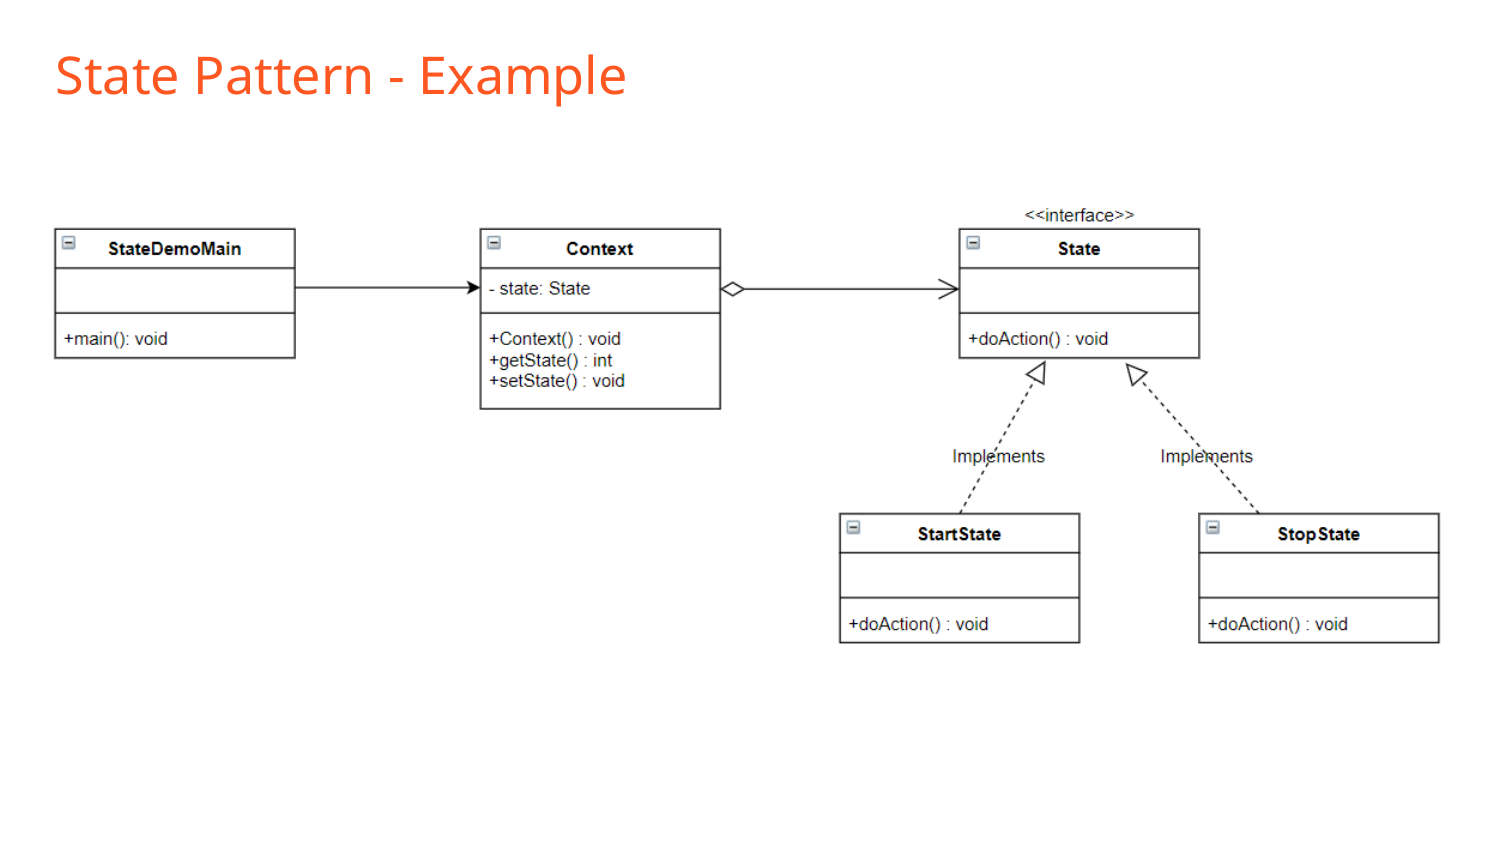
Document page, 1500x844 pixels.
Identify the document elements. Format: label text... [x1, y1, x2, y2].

title State Pattern - Example [40, 27, 1345, 134]
picture [24, 158, 1476, 696]
